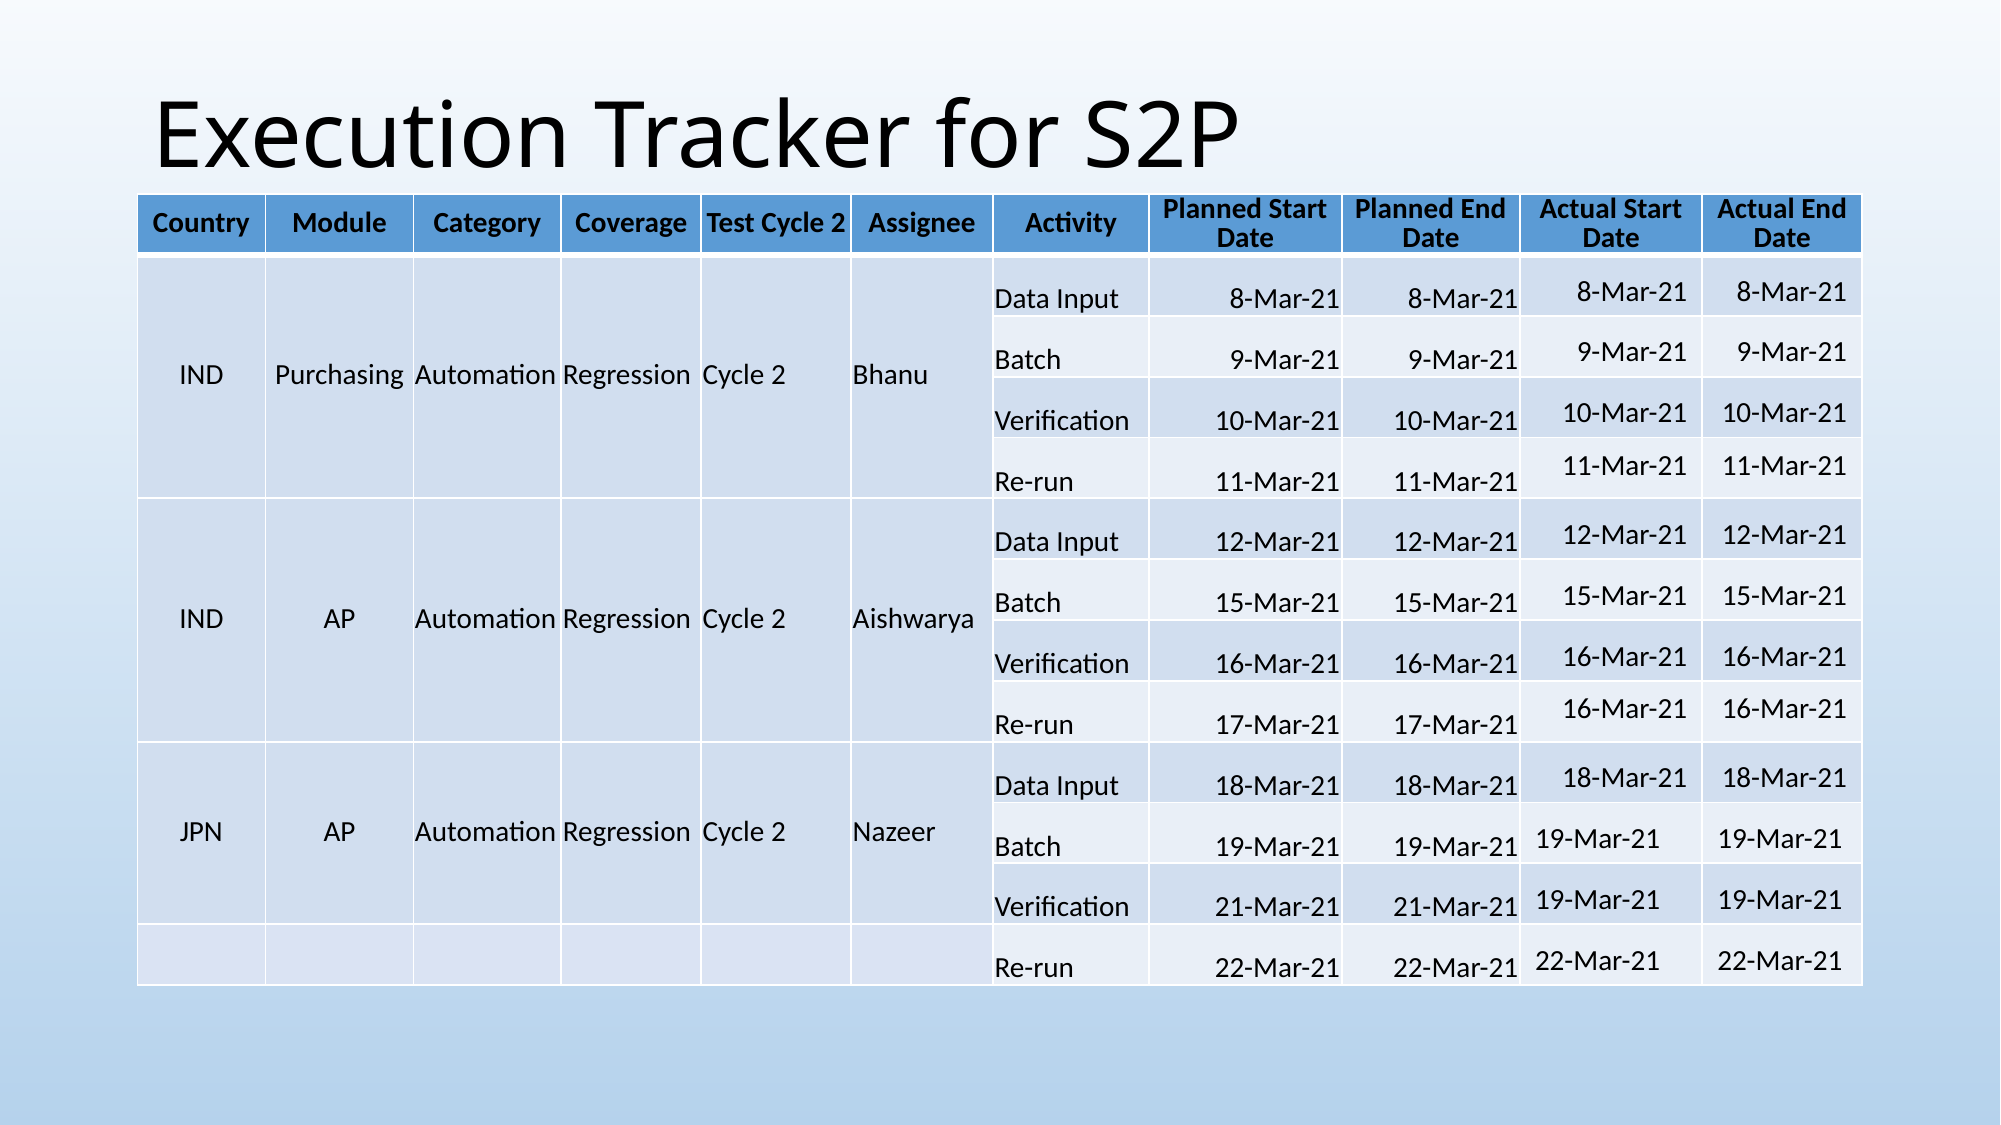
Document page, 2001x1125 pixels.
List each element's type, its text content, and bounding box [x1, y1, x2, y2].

table_cell Regression [562, 499, 700, 741]
table_header Actual Start Date [1521, 195, 1701, 252]
table_cell [852, 925, 992, 984]
table_cell 22-Mar-21 [1343, 925, 1519, 984]
table_cell Bhanu [852, 258, 992, 497]
table_header Activity [994, 195, 1148, 252]
table_header Coverage [562, 195, 700, 252]
table_cell Automation [414, 258, 560, 497]
table_cell Batch [994, 560, 1148, 619]
table_cell 9-Mar-21 [1521, 317, 1701, 376]
table_cell 22-Mar-21 [1150, 925, 1341, 984]
table_cell 17-Mar-21 [1343, 682, 1519, 741]
table_cell 8-Mar-21 [1521, 258, 1701, 315]
table_cell 19-Mar-21 [1150, 803, 1341, 862]
table_cell 18-Mar-21 [1703, 743, 1861, 802]
table_cell 18-Mar-21 [1150, 743, 1341, 802]
table_cell Data Input [994, 743, 1148, 802]
table_header Planned End Date [1343, 195, 1519, 252]
table_cell 9-Mar-21 [1343, 317, 1519, 376]
table_cell 19-Mar-21 [1521, 864, 1701, 923]
table_cell 12-Mar-21 [1703, 499, 1861, 558]
table_cell JPN [138, 743, 265, 923]
table_cell Re-run [994, 682, 1148, 741]
table_cell 18-Mar-21 [1343, 743, 1519, 802]
table_cell 19-Mar-21 [1703, 864, 1861, 923]
table_cell 16-Mar-21 [1343, 621, 1519, 680]
table_cell Verification [994, 378, 1148, 437]
table_cell 18-Mar-21 [1521, 743, 1701, 802]
table_cell 12-Mar-21 [1521, 499, 1701, 558]
table_cell 16-Mar-21 [1521, 621, 1701, 680]
title Execution Tracker for S2P [137, 59, 1863, 193]
table_cell 11-Mar-21 [1521, 438, 1701, 497]
table_cell 15-Mar-21 [1521, 560, 1701, 619]
table_header Category [414, 195, 560, 252]
table_header Planned Start Date [1150, 195, 1341, 252]
table_cell Batch [994, 803, 1148, 862]
table_cell 10-Mar-21 [1343, 378, 1519, 437]
table_cell Batch [994, 317, 1148, 376]
table_cell [266, 925, 413, 984]
table_cell 19-Mar-21 [1703, 803, 1861, 862]
table_cell AP [266, 499, 413, 741]
table_cell Cycle 2 [702, 743, 850, 923]
table_cell 11-Mar-21 [1703, 438, 1861, 497]
table_cell Automation [414, 499, 560, 741]
table_cell Aishwarya [852, 499, 992, 741]
table_cell 9-Mar-21 [1150, 317, 1341, 376]
table_cell 15-Mar-21 [1703, 560, 1861, 619]
table_cell 15-Mar-21 [1343, 560, 1519, 619]
table_cell Regression [562, 258, 700, 497]
table_cell Nazeer [852, 743, 992, 923]
table_cell 8-Mar-21 [1150, 258, 1341, 315]
table_cell IND [138, 499, 265, 741]
table_cell AP [266, 743, 413, 923]
table_cell 22-Mar-21 [1703, 925, 1861, 984]
table_cell Regression [562, 743, 700, 923]
table_cell 16-Mar-21 [1703, 682, 1861, 741]
table_cell 12-Mar-21 [1343, 499, 1519, 558]
table_cell 22-Mar-21 [1521, 925, 1701, 984]
table_cell 19-Mar-21 [1521, 803, 1701, 862]
table_cell 11-Mar-21 [1343, 438, 1519, 497]
table_cell [138, 925, 265, 984]
table_cell 19-Mar-21 [1343, 803, 1519, 862]
table_header Country [138, 195, 265, 252]
table_cell 10-Mar-21 [1703, 378, 1861, 437]
table_cell Verification [994, 621, 1148, 680]
table_cell Verification [994, 864, 1148, 923]
table_cell 17-Mar-21 [1150, 682, 1341, 741]
table_cell [562, 925, 700, 984]
table_header Assignee [852, 195, 992, 252]
table_cell 10-Mar-21 [1150, 378, 1341, 437]
table_header Test Cycle 2 [702, 195, 850, 252]
table_cell Data Input [994, 258, 1148, 315]
table_header Module [266, 195, 413, 252]
table_cell 21-Mar-21 [1343, 864, 1519, 923]
table_cell 21-Mar-21 [1150, 864, 1341, 923]
table_cell Automation [414, 743, 560, 923]
table_cell Purchasing [266, 258, 413, 497]
table_cell 16-Mar-21 [1703, 621, 1861, 680]
table_cell 11-Mar-21 [1150, 438, 1341, 497]
table_cell [414, 925, 560, 984]
table_cell Data Input [994, 499, 1148, 558]
table_cell 8-Mar-21 [1703, 258, 1861, 315]
table_cell 8-Mar-21 [1343, 258, 1519, 315]
table_cell 9-Mar-21 [1703, 317, 1861, 376]
table_cell 12-Mar-21 [1150, 499, 1341, 558]
table_cell Cycle 2 [702, 258, 850, 497]
table_cell 16-Mar-21 [1521, 682, 1701, 741]
table_header Actual End Date [1703, 195, 1861, 252]
table_cell 16-Mar-21 [1150, 621, 1341, 680]
table_cell [702, 925, 850, 984]
table_cell 10-Mar-21 [1521, 378, 1701, 437]
table_cell Cycle 2 [702, 499, 850, 741]
table_cell Re-run [994, 438, 1148, 497]
table_cell IND [138, 258, 265, 497]
table_cell Re-run [994, 925, 1148, 984]
table_cell 15-Mar-21 [1150, 560, 1341, 619]
